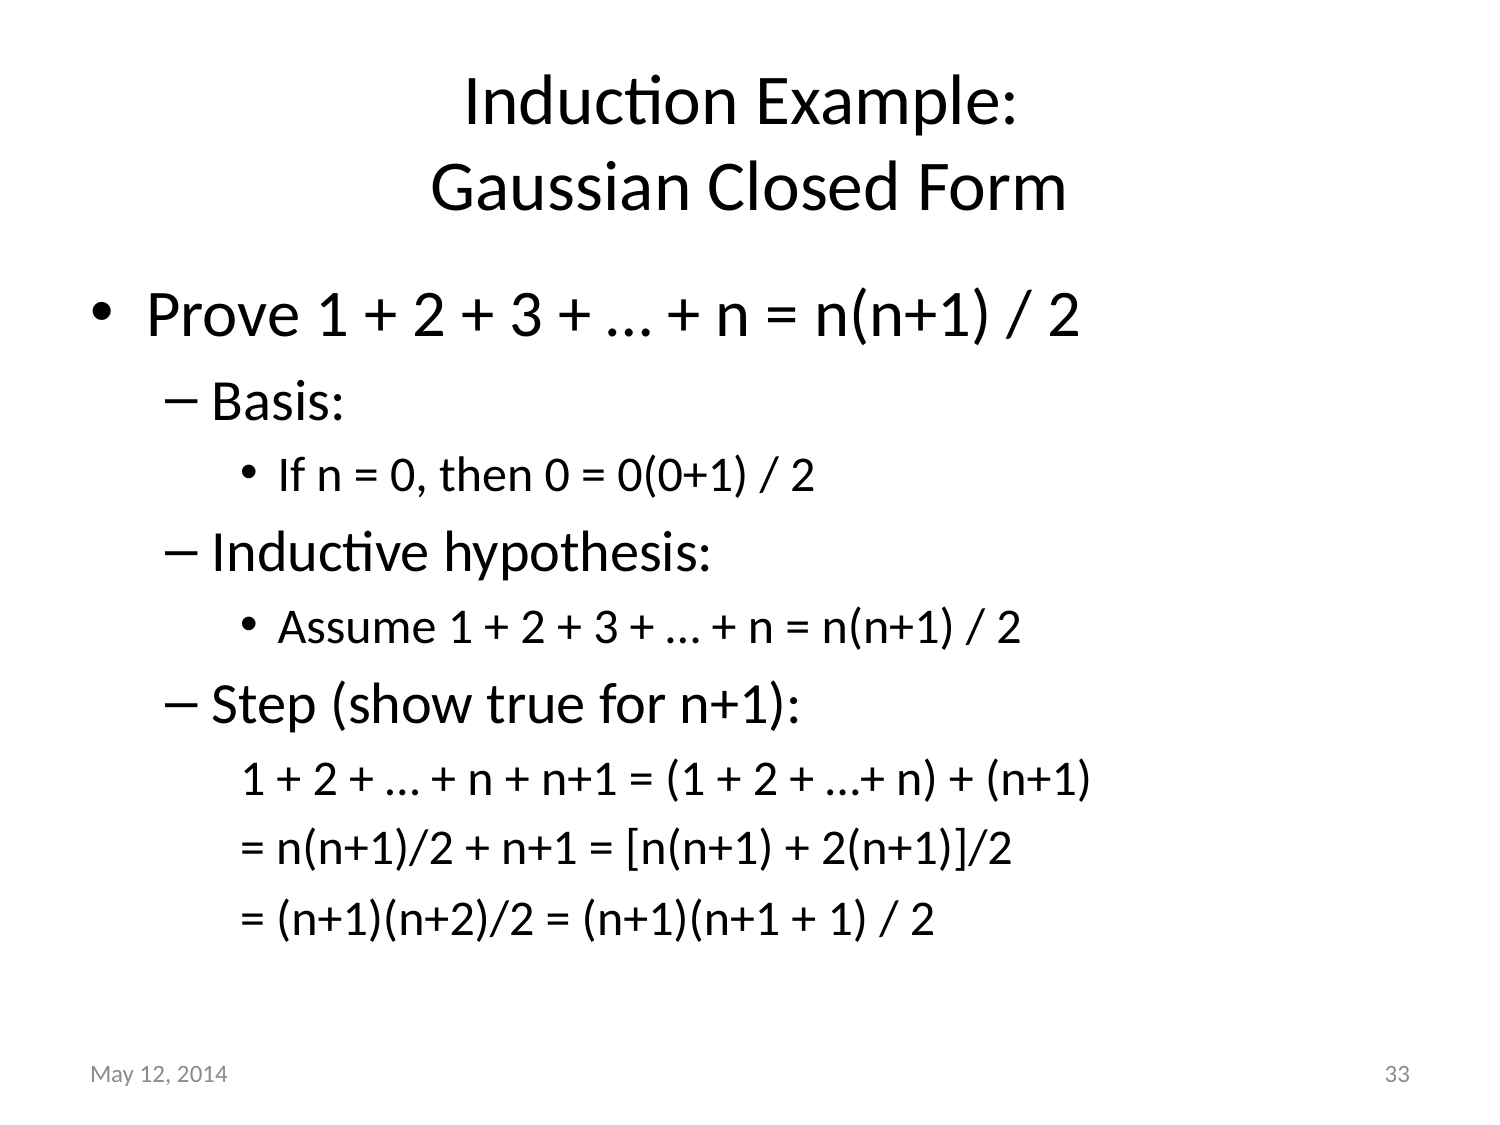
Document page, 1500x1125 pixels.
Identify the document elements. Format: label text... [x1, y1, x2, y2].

list Prove 1 + 2 + 3 + … + n = n(n+1) / 2 Basis: If n = 0, then 0 = 0(0+1) / 2 Inductive hypothesis: Assume 1 + 2 + 3 + … + n = n(n+1) / 2 Step (show true for n+1): 1 + 2 + … + n + n+1 = (1 + 2 + …+ n) + (n+1) = n(n+1)/2 + n+1 = [n(n+1) + 2(n+1)]/2 = (n+1)(n+2)/2 = (n+1)(n+1 + 1) / 2 [75, 262, 1425, 1005]
slide_number 33 [1074, 1042, 1425, 1103]
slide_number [75, 1042, 425, 1103]
title Induction Example: Gaussian Closed Form [75, 45, 1425, 233]
